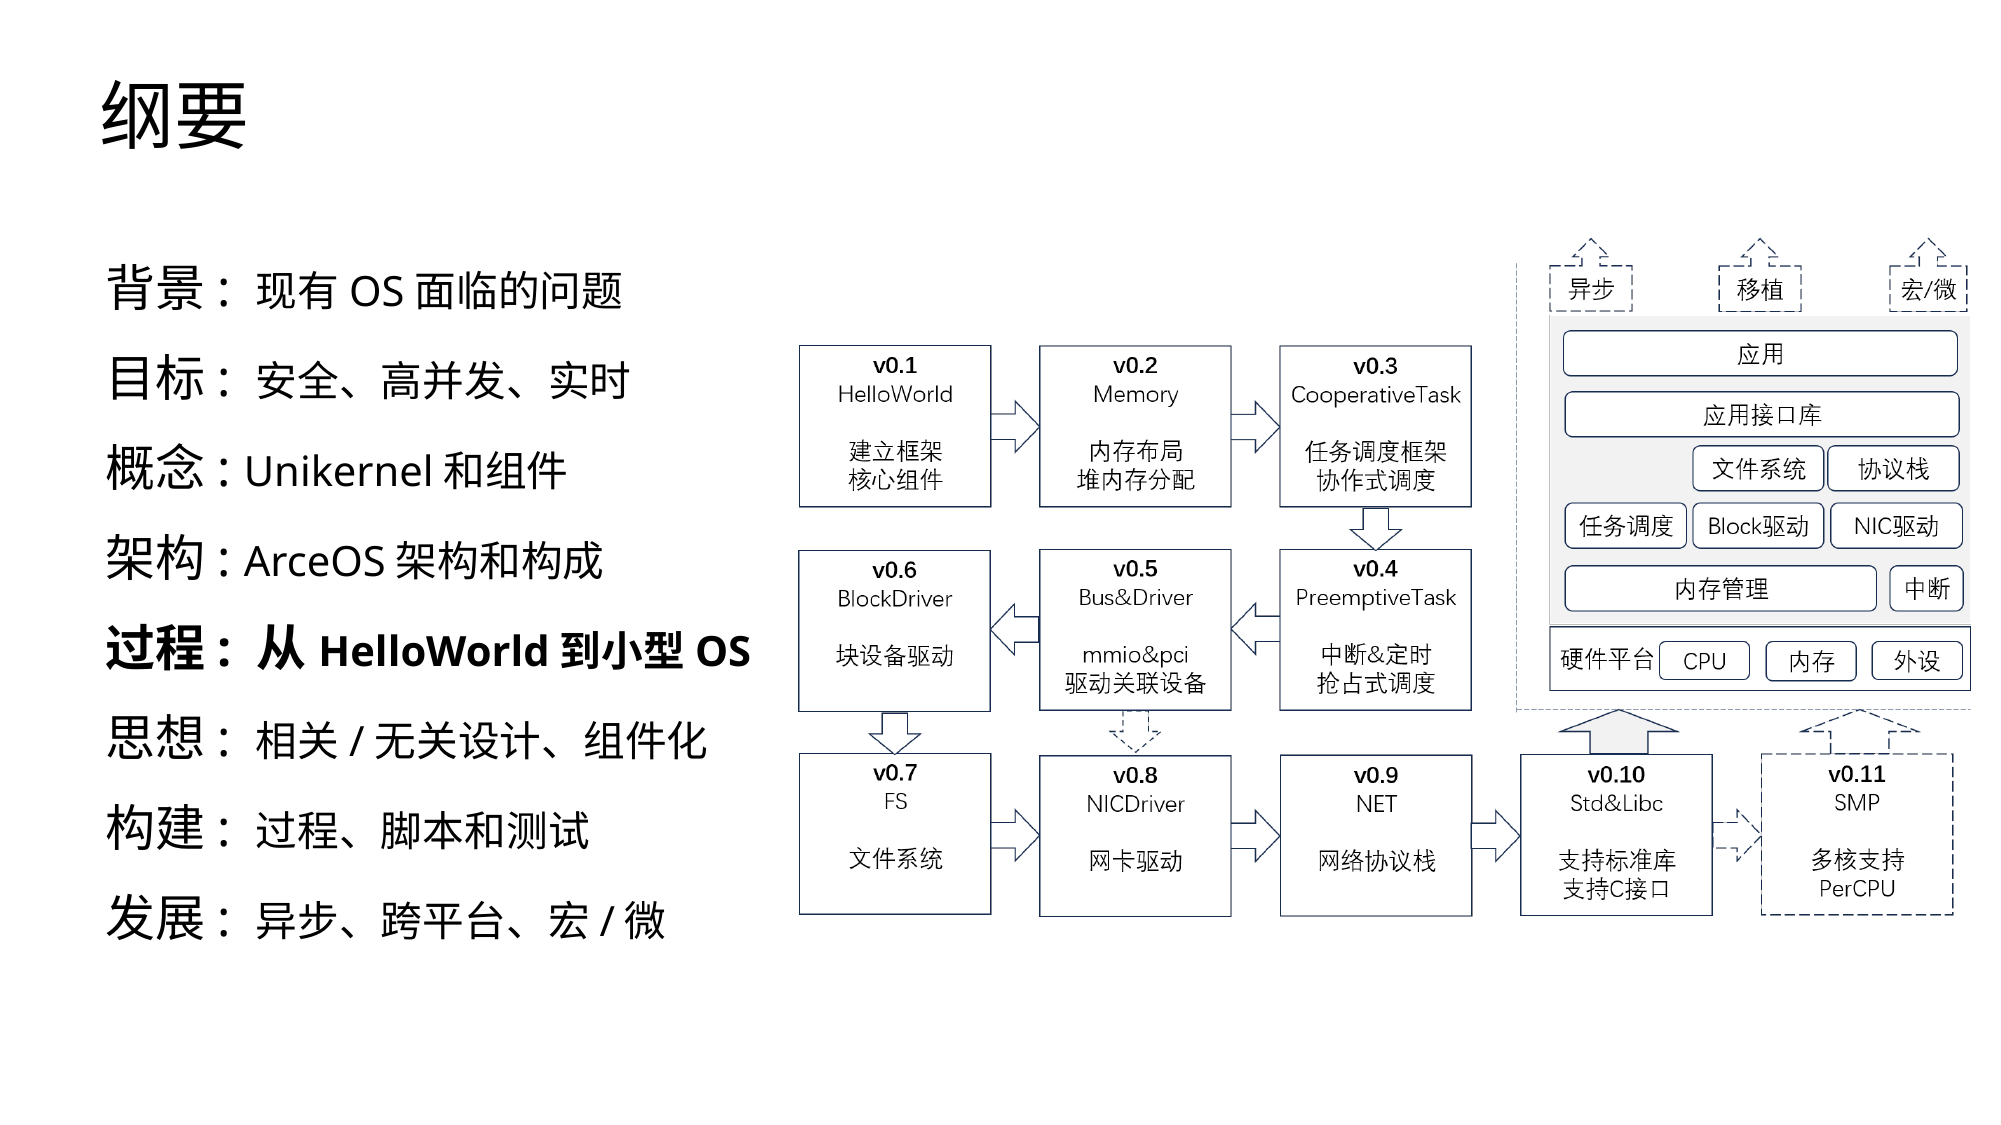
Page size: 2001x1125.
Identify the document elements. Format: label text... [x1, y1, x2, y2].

picture [798, 237, 1971, 917]
text_box 纲要 [84, 60, 1721, 166]
text_box 背景: 现有OS面临的问题 目标: 安全、高并发、实时 概念: Unikernel和组件 架构: ArceOS架构和构成 过程: 从HelloWorld到小型OS 思想: 相关/无关设计、组件化 构建: 过程、脚本和测试 发展: 异步、跨平台、宏/微 [90, 219, 941, 955]
